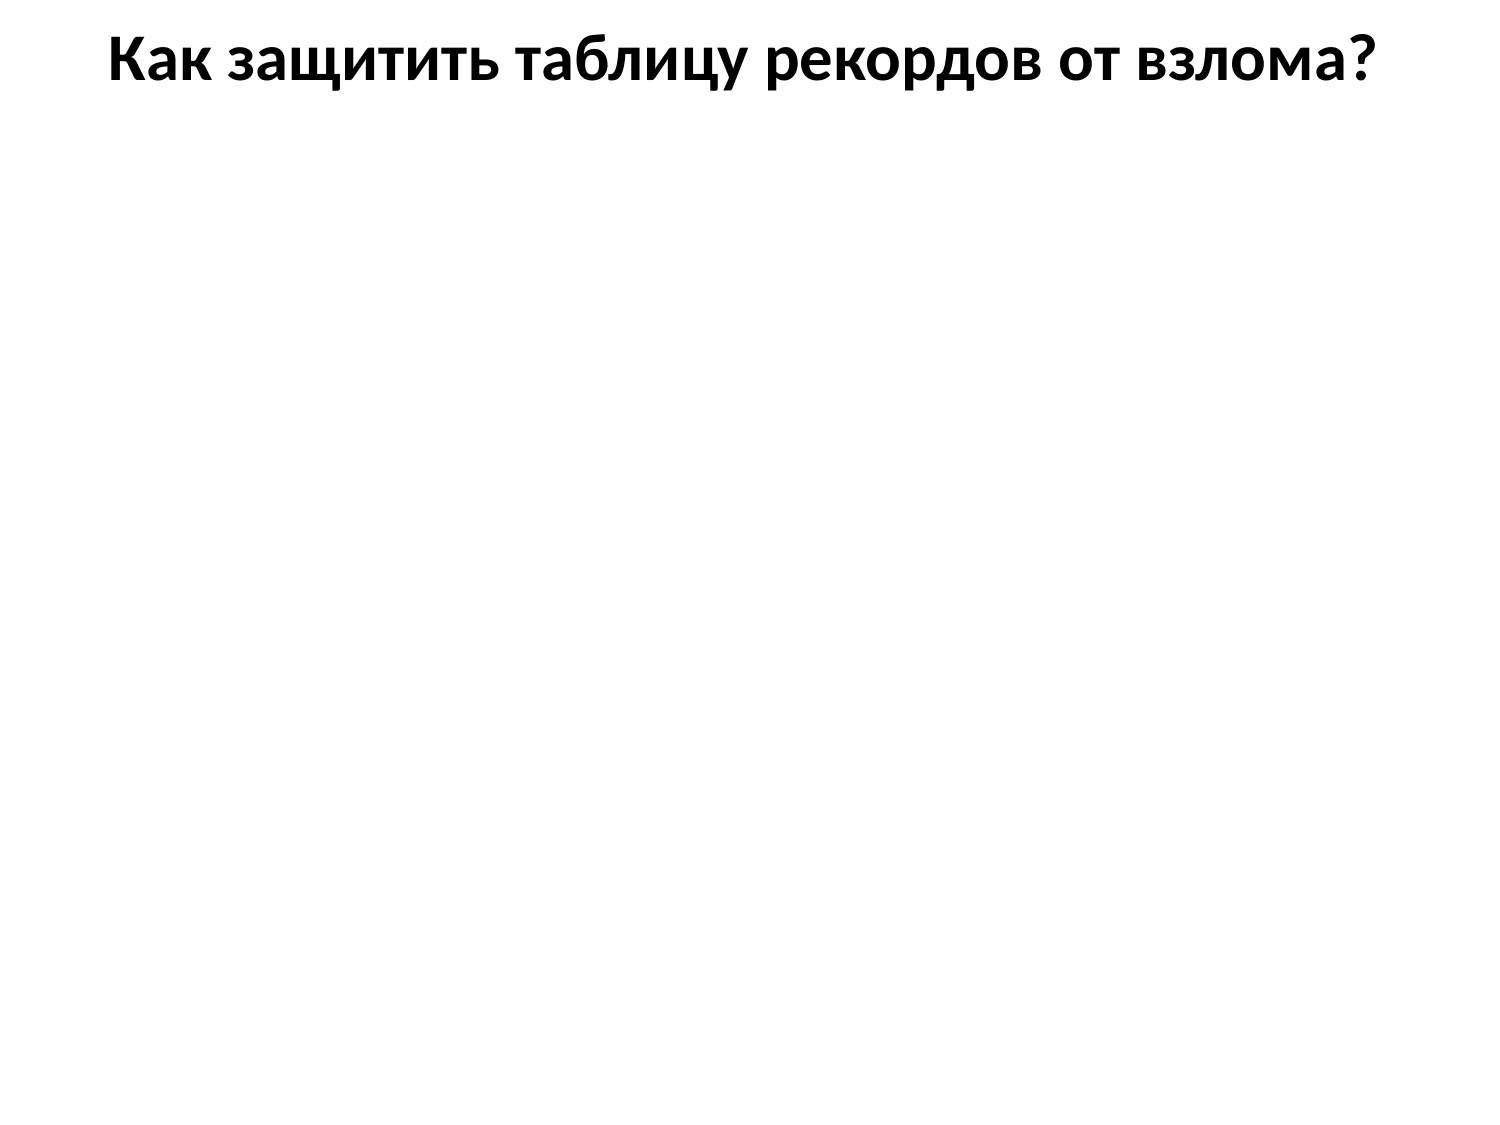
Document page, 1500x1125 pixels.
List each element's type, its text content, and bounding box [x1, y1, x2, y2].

title Как защитить таблицу рекордов от взлома? [29, 19, 1459, 88]
